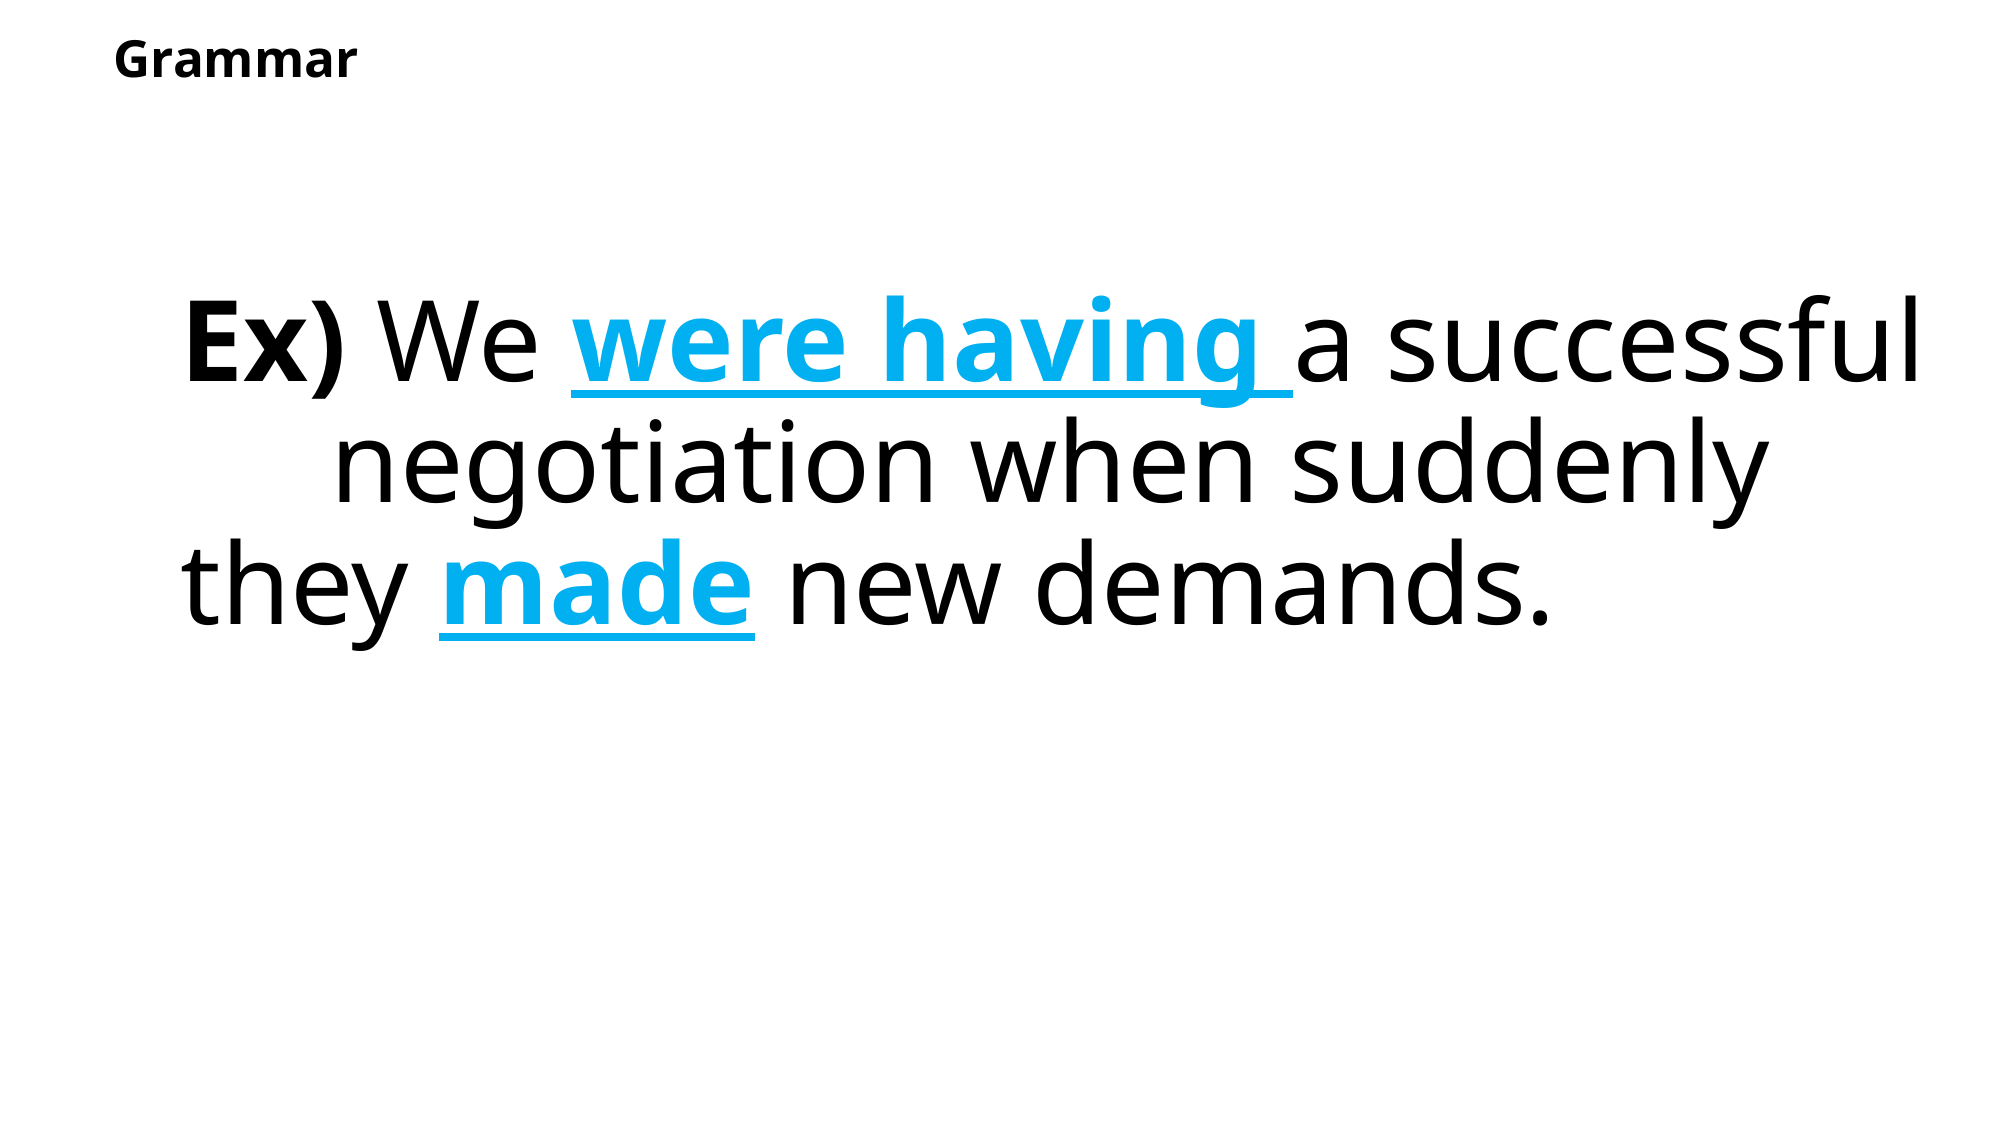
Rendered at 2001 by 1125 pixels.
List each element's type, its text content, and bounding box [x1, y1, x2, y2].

list Ex) We were having a successful negotiation when suddenly they made new demands. [165, 276, 1968, 1113]
title Grammar [98, 25, 1824, 97]
